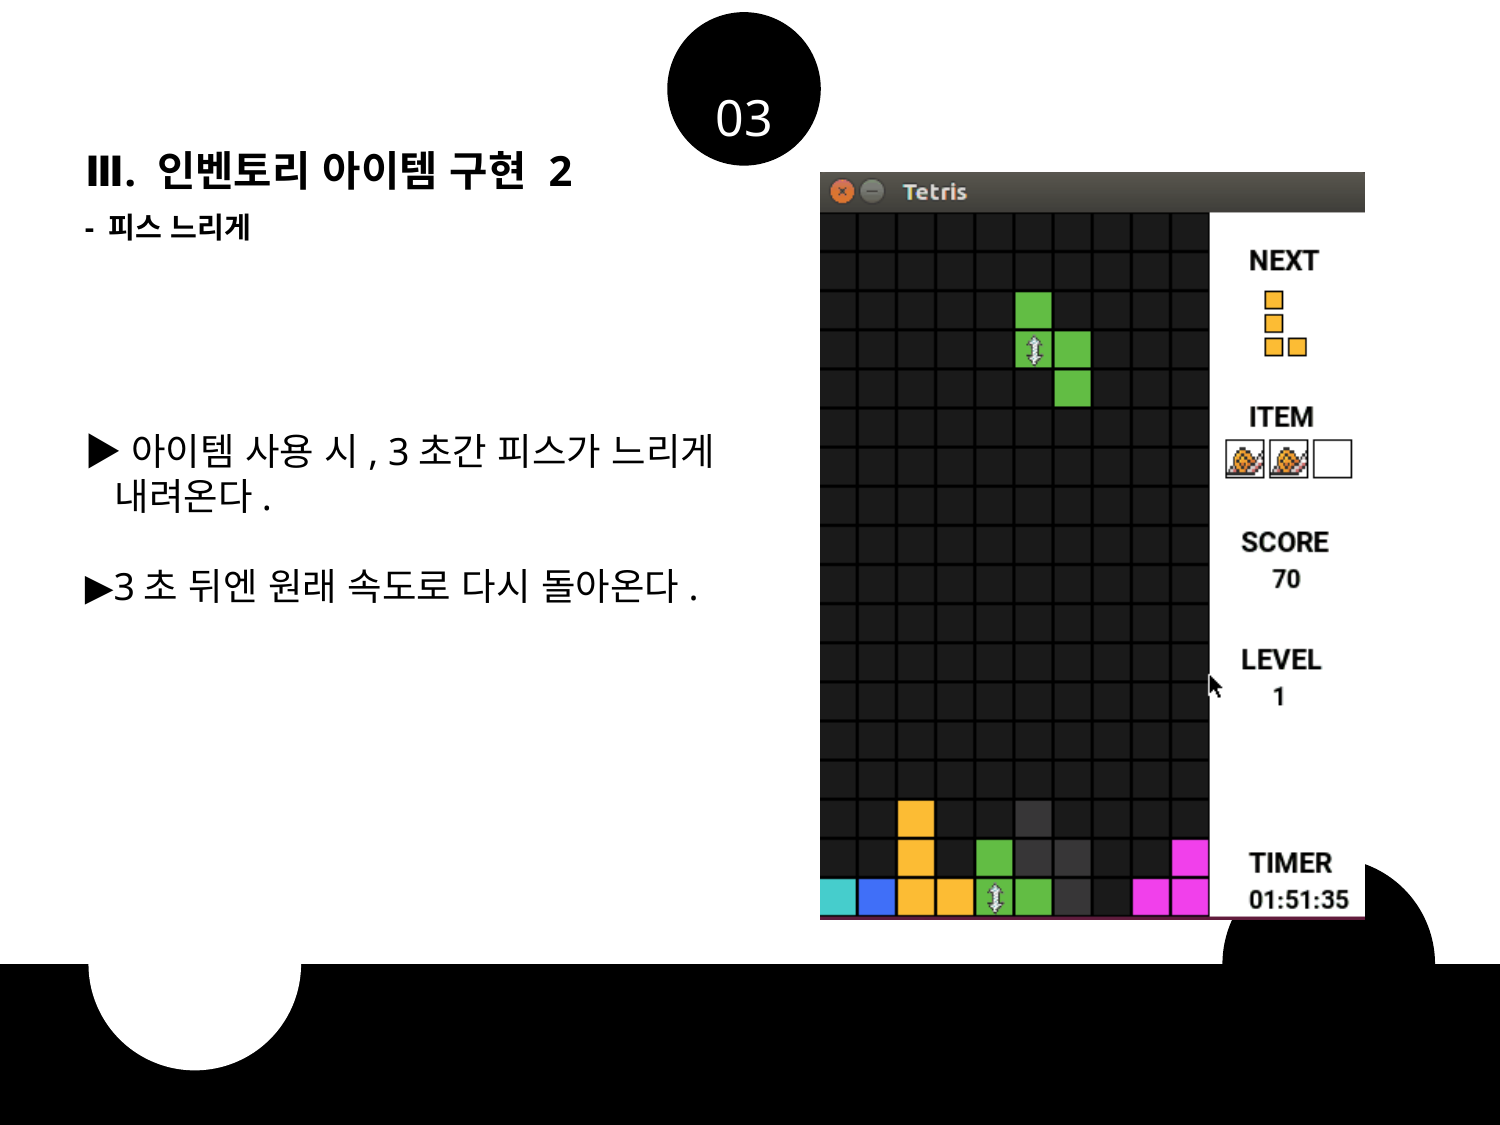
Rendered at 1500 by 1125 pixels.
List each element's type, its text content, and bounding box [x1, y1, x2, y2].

picture [820, 172, 1365, 920]
text_box - 피스 느리게 [70, 201, 680, 252]
text_box [665, 10, 823, 78]
text_box [699, 154, 789, 168]
text_box ▶아이템 사용 시, 3초간 피스가 느리게 내려온다. ▶3초 뒤엔 원래 속도로 다시 돌아온다. [70, 420, 815, 751]
text_box Ⅲ. 인벤토리 아이템 구현 2 [70, 137, 680, 201]
text_box 03 [655, 78, 833, 154]
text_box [0, 857, 1500, 1125]
